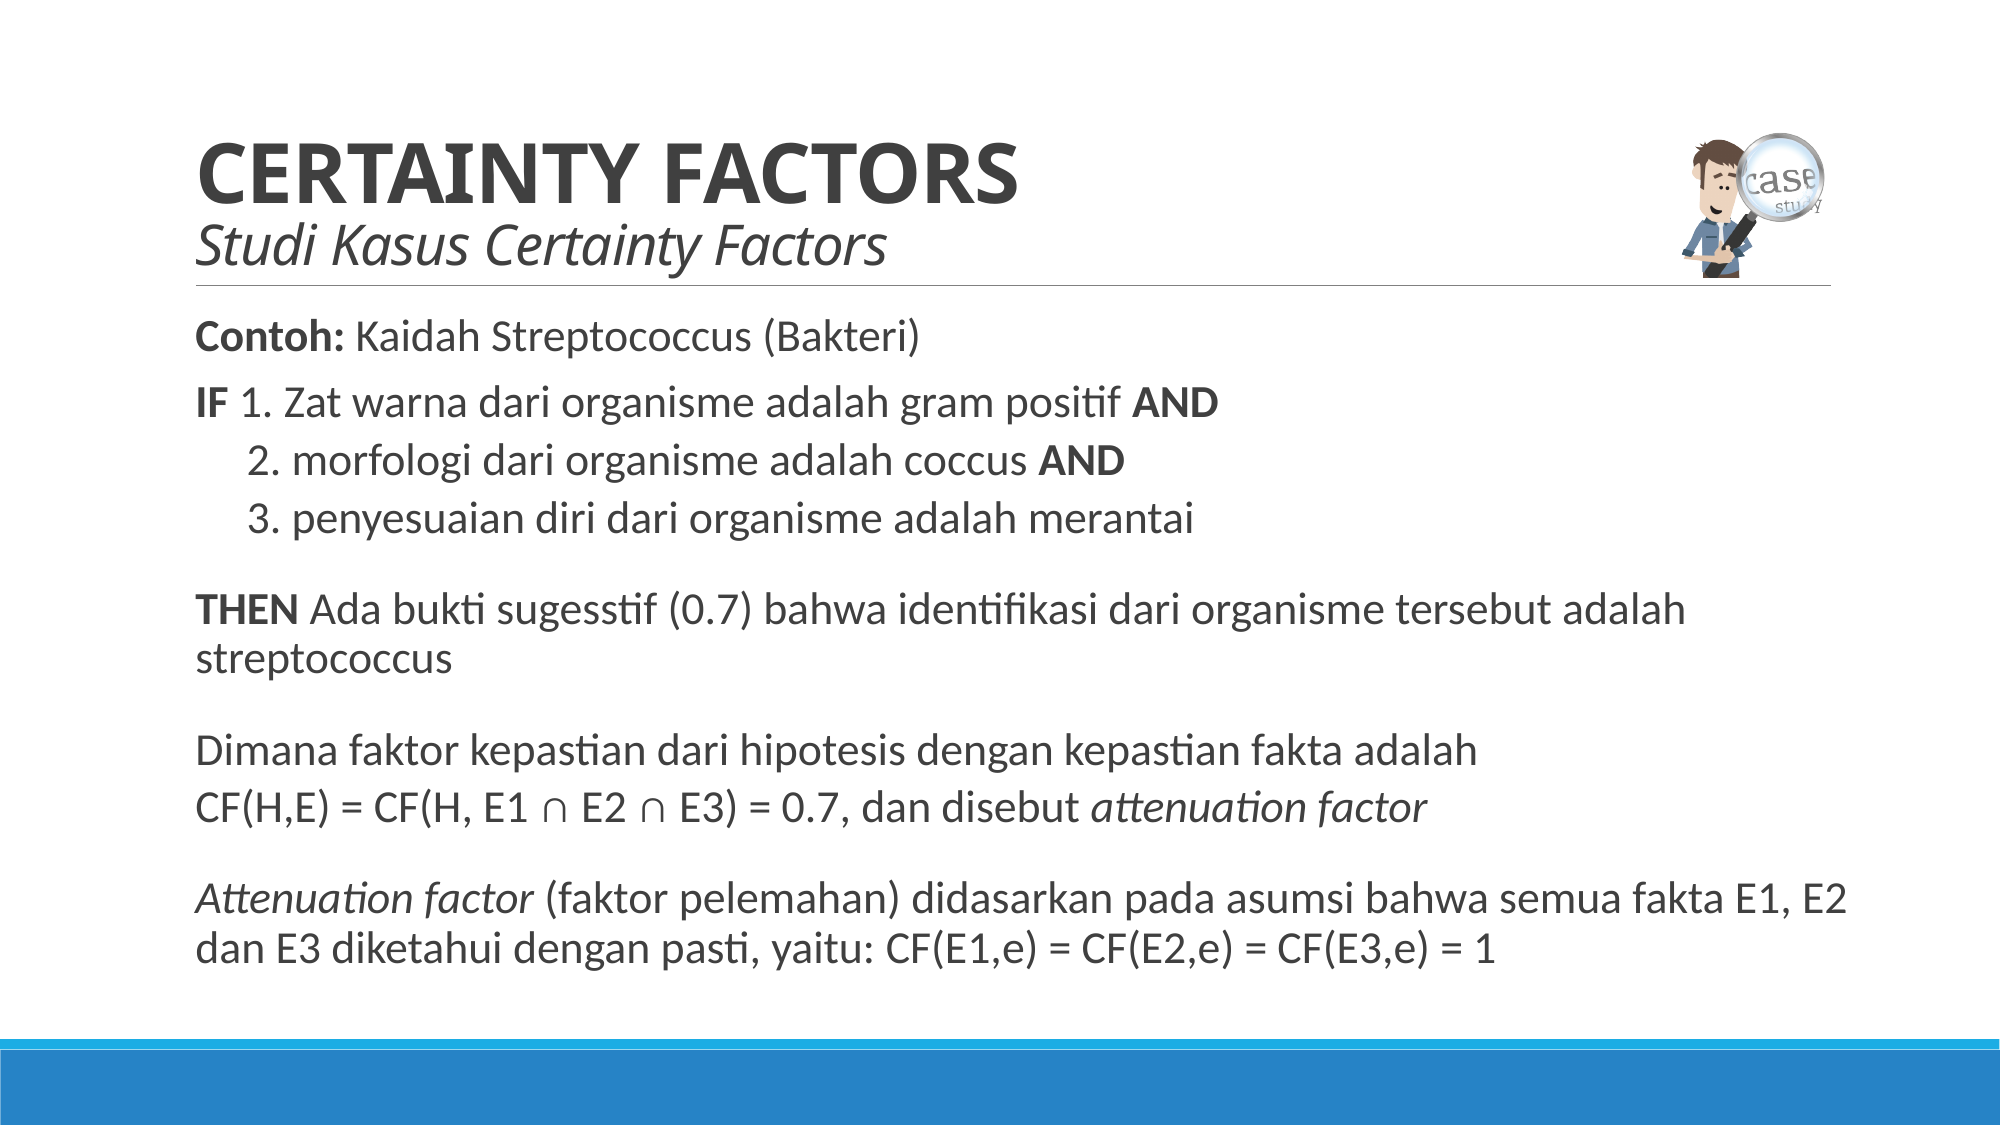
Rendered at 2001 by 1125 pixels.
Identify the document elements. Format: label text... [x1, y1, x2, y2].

picture [1677, 125, 1831, 278]
text_box Contoh: Kaidah Streptococcus (Bakteri) IF 1. Zat warna dari organisme adalah gram positif AND 2. morfologi dari organisme adalah coccus AND 3. penyesuaian diri dari organisme adalah merantai THEN Ada bukti sugesstif (0.7) bahwa identifikasi dari organisme tersebut adalah streptococcus Dimana faktor kepastian dari hipotesis dengan kepastian fakta adalah CF(H,E) = CF(H, E1 ∩ E2 ∩ E3) = 0.7, dan disebut attenuation factor Attenuation factor (faktor pelemahan) didasarkan pada asumsi bahwa semua fakta E1, E2 dan E3 diketahui dengan pasti, yaitu: CF(E1,e) = CF(E2,e) = CF(E3,e) = 1 [180, 304, 1852, 1033]
title CERTAINTY FACTORS Studi Kasus Certainty Factors [180, 47, 1830, 285]
